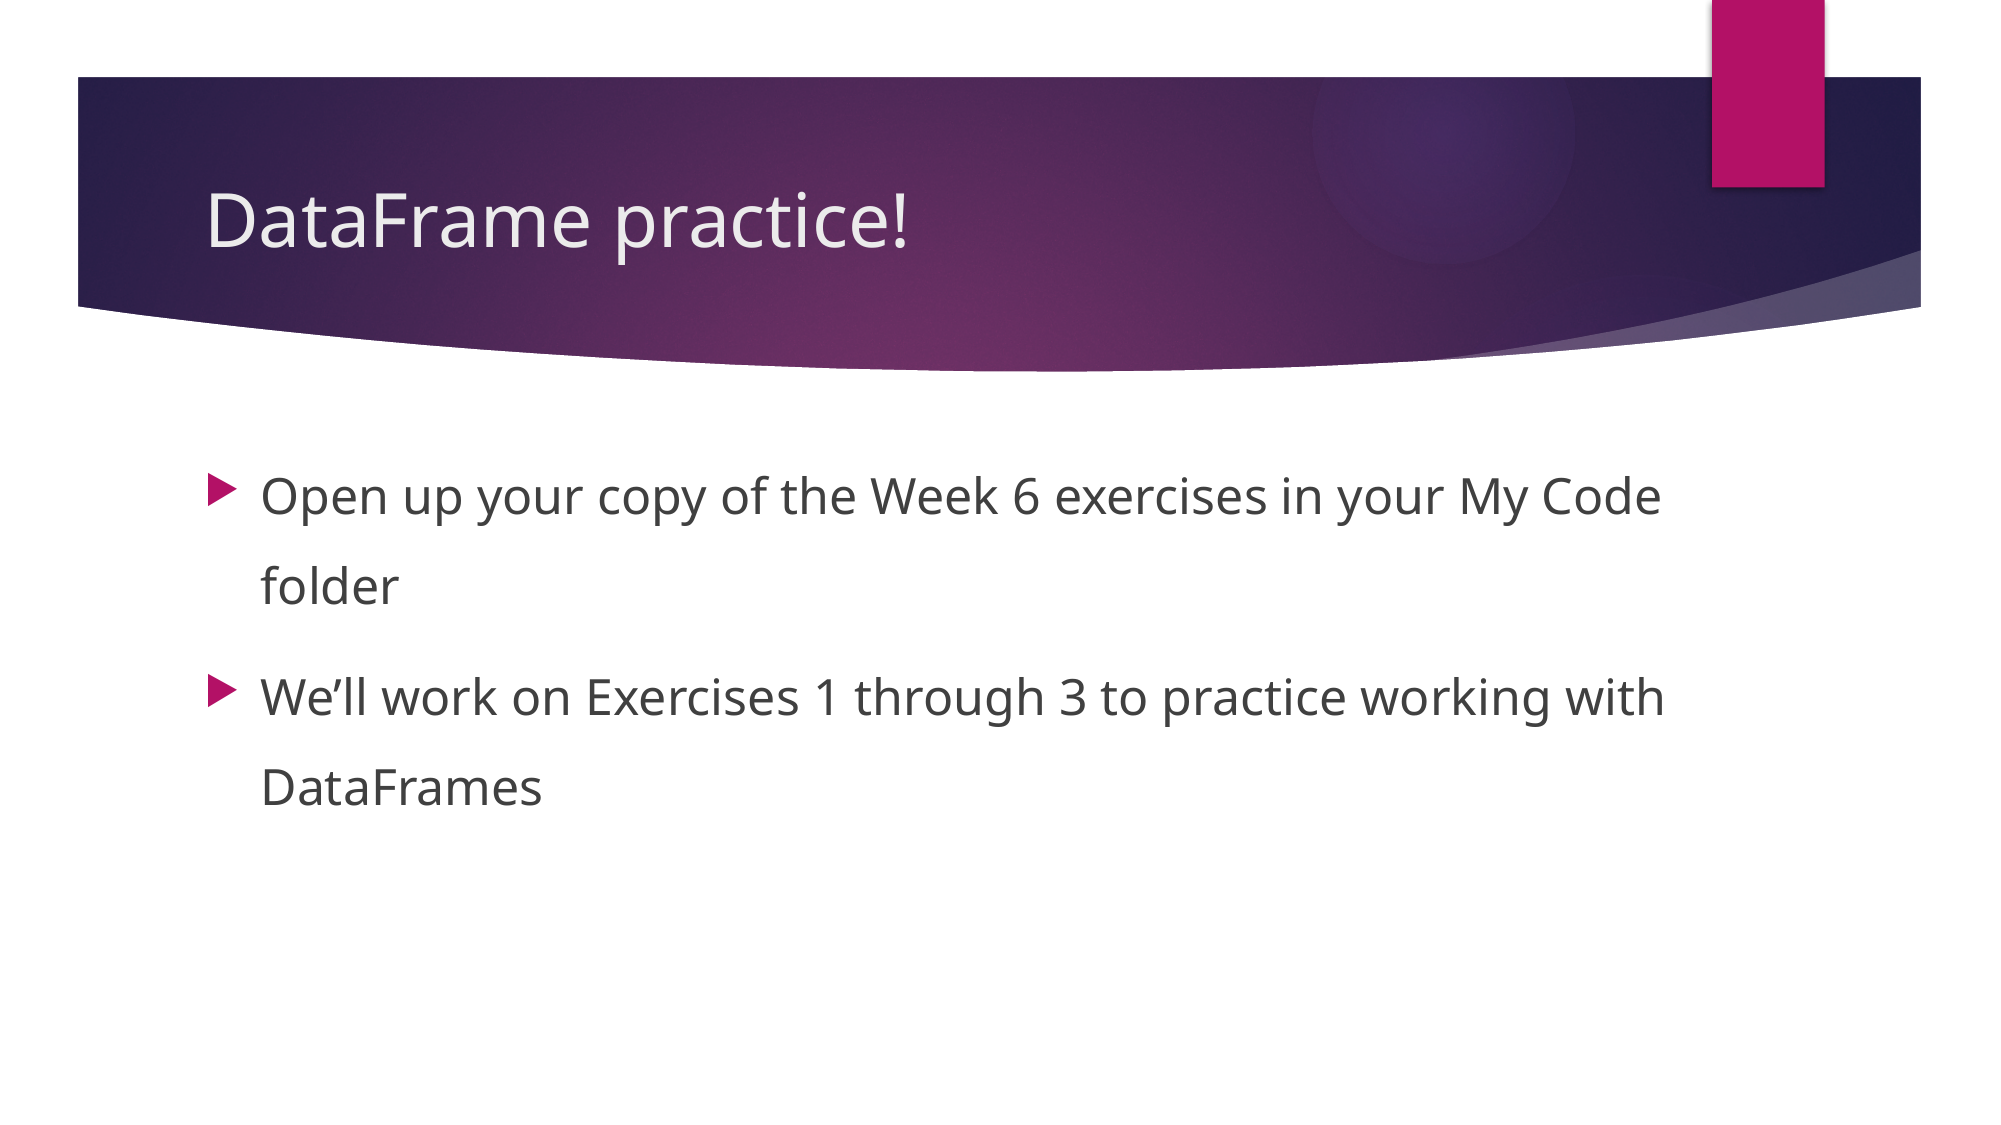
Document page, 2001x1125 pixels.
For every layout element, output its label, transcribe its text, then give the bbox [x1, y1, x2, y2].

title DataFrame practice! [189, 159, 1627, 276]
list Open up your copy of the Week 6 exercises in your My Code folder We’ll work on Exercises 1 through 3 to practice working with DataFrames [189, 427, 1797, 988]
